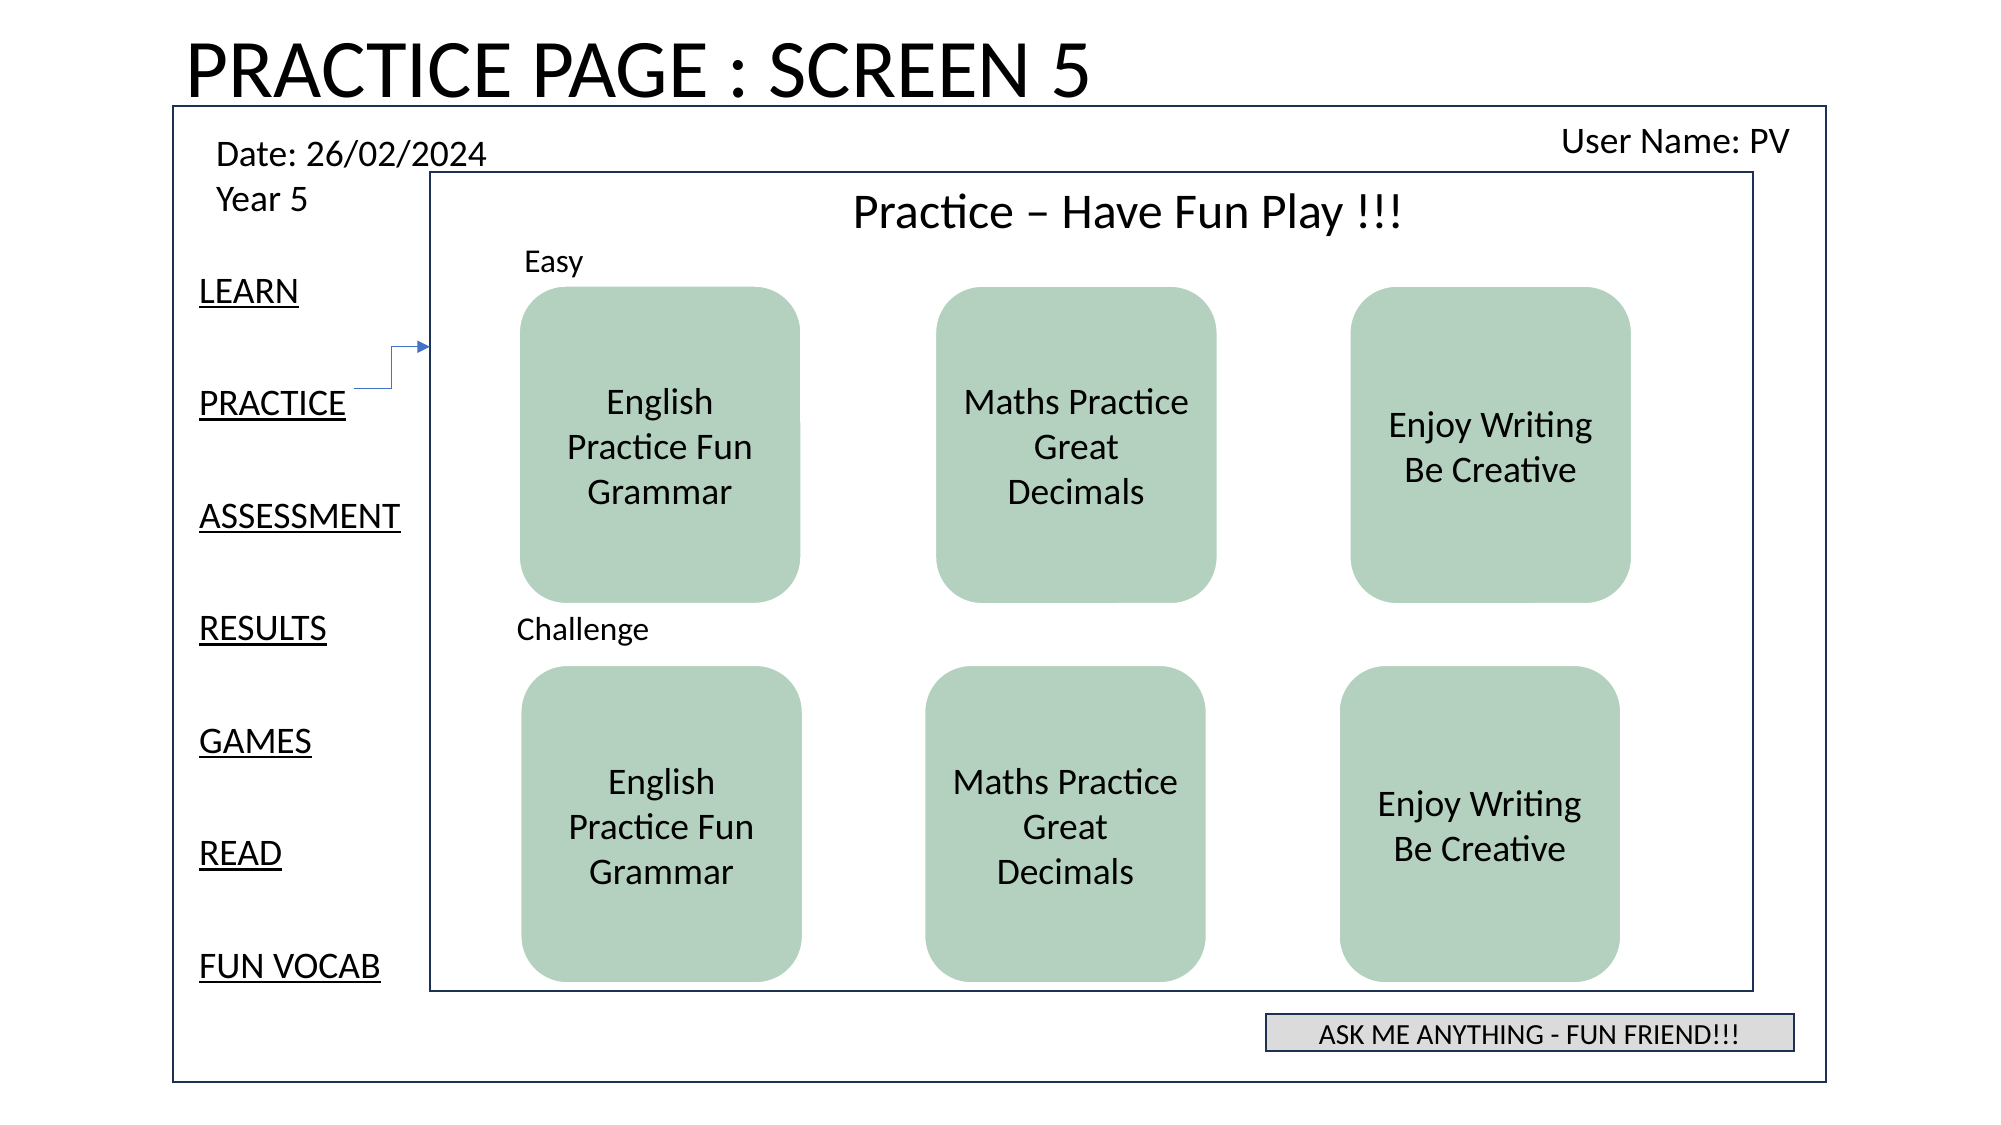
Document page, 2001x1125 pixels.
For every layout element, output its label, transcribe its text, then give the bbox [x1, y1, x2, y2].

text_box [353, 346, 430, 389]
text_box Date: 26/02/2024 Year 5 [201, 121, 502, 227]
text_box English Practice Fun Grammar [516, 283, 804, 606]
text_box PRACTICE PAGE : SCREEN 5 [171, 6, 1109, 122]
text_box Easy [509, 232, 599, 287]
text_box Enjoy Writing Be Creative [1347, 283, 1635, 607]
text_box Enjoy Writing Be Creative [1336, 662, 1624, 986]
text_box Challenge [502, 600, 665, 655]
text_box Maths Practice Great Decimals [922, 662, 1209, 986]
text_box User Name: PV [1546, 108, 1806, 169]
text_box LEARN PRACTICE ASSESSMENT RESULTS GAMES READ FUN VOCAB [184, 191, 419, 1106]
text_box Practice – Have Fun Play !!! [838, 171, 1420, 246]
text_box Maths Practice Great Decimals [933, 283, 1220, 607]
text_box [429, 171, 1754, 992]
text_box ASK ME ANYTHING - FUN FRIEND!!! [1265, 1013, 1795, 1052]
text_box [419, 105, 1827, 1083]
text_box [172, 122, 201, 1083]
text_box English Practice Fun Grammar [518, 662, 805, 986]
